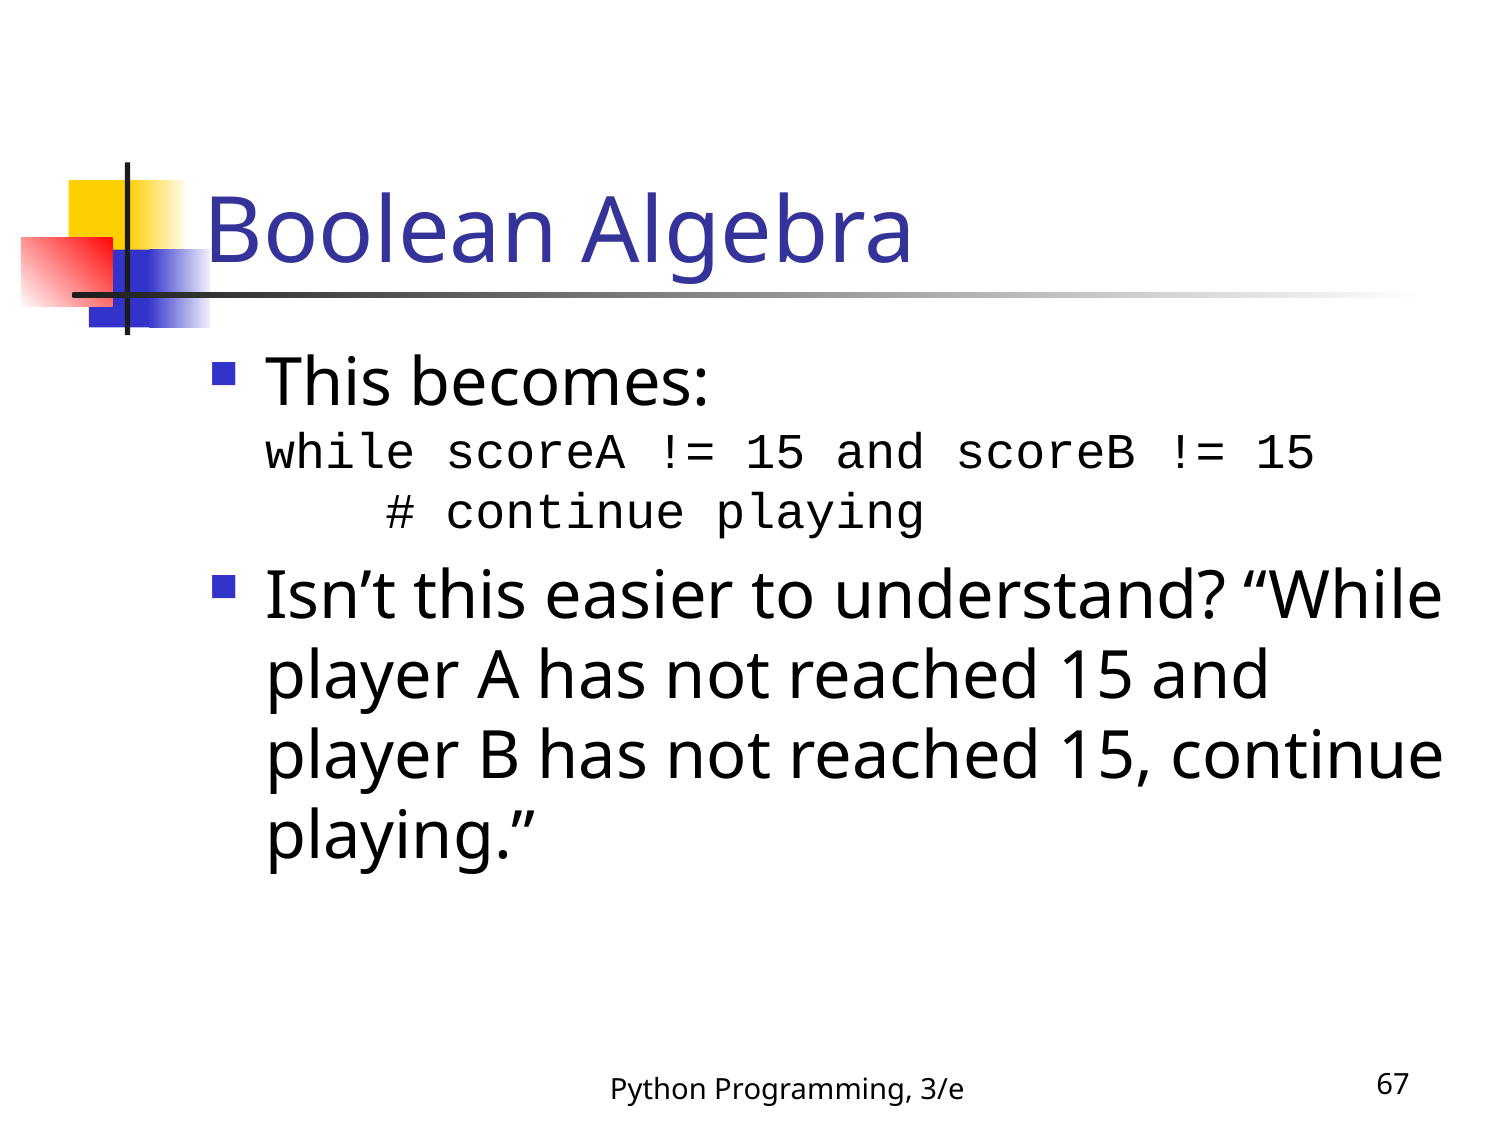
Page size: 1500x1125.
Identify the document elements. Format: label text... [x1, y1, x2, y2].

footer Python Programming, 3/e [549, 1037, 1026, 1113]
list This becomes: while scoreA != 15 and scoreB != 15 # continue playing Isn’t this easier to understand? “While player A has not reached 15 and player B has not reached 15, continue playing.” [193, 331, 1469, 1006]
slide_number 67 [1112, 1037, 1426, 1113]
title Boolean Algebra [188, 101, 1468, 289]
